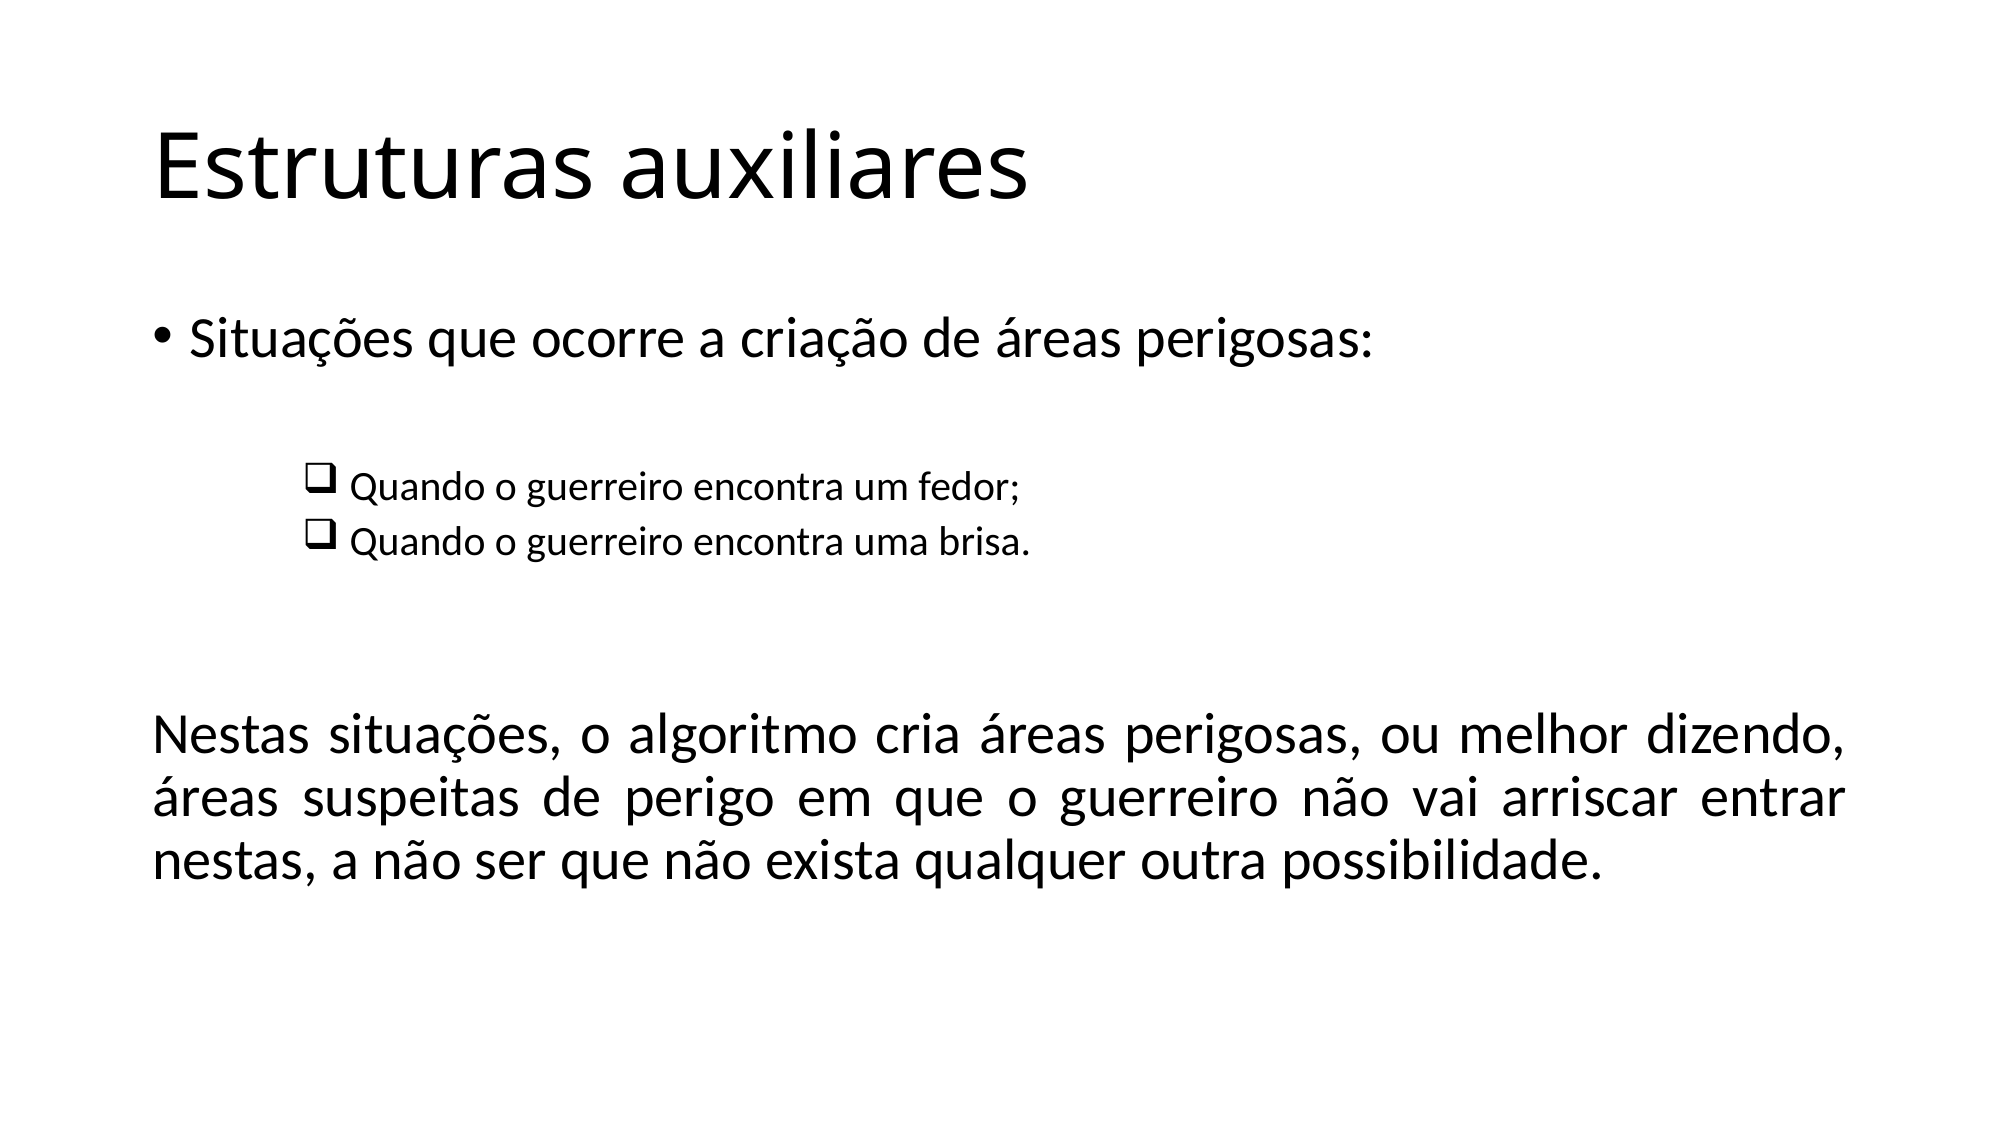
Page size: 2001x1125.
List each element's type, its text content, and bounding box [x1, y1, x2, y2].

title Estruturas auxiliares [137, 59, 1863, 278]
list Situações que ocorre a criação de áreas perigosas: Quando o guerreiro encontra um fedor; Quando o guerreiro encontra uma brisa. Nestas situações, o algoritmo cria áreas perigosas, ou melhor dizendo, áreas suspeitas de perigo em que o guerreiro não vai arriscar entrar nestas, a não ser que não exista qualquer outra possibilidade. [137, 299, 1863, 1014]
